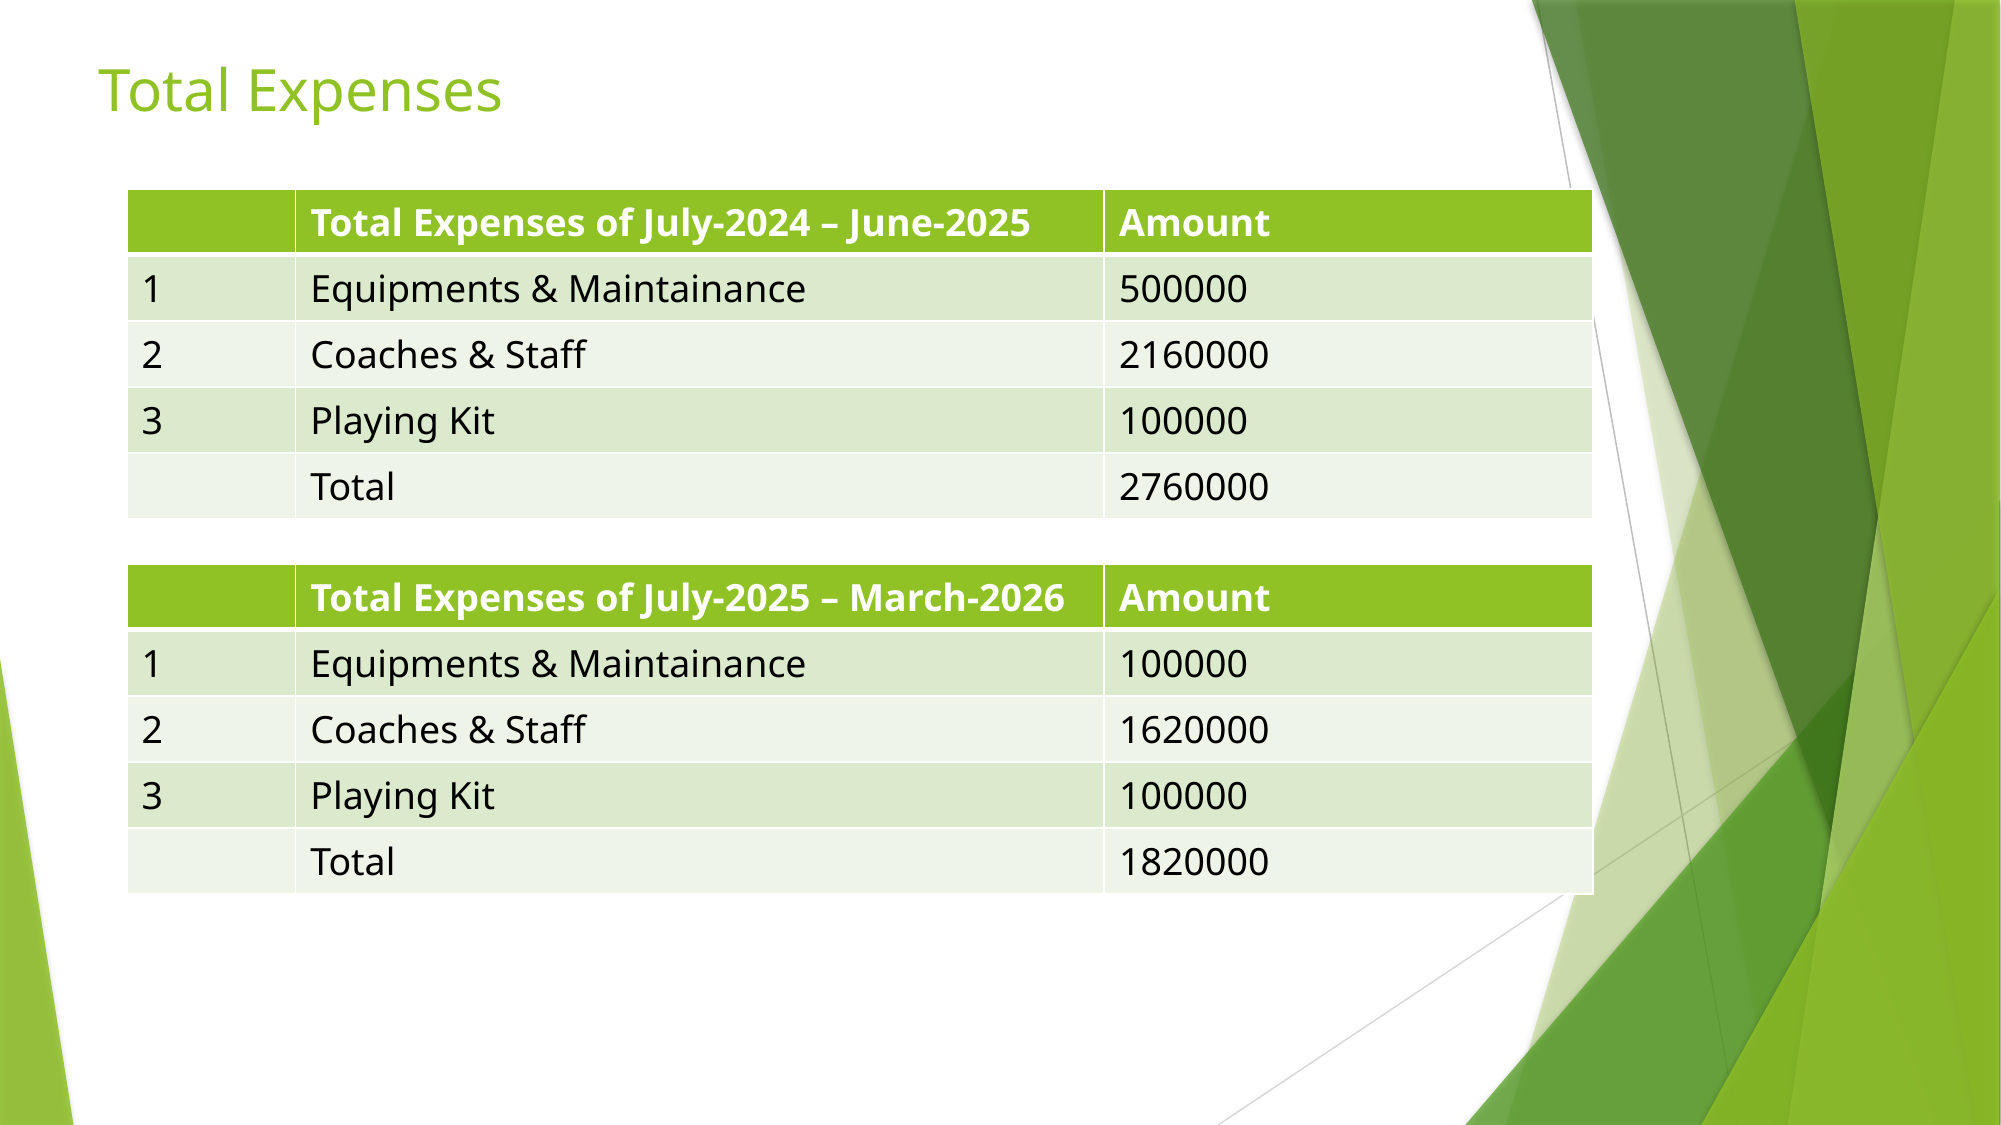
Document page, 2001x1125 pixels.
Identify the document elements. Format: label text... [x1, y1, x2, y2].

table_cell Equipments & Maintainance [296, 257, 1103, 320]
title Total Expenses [83, 45, 1495, 153]
table_cell 1620000 [1105, 697, 1592, 761]
table_header Amount [1105, 565, 1592, 627]
table_cell Total [296, 829, 1103, 893]
table_cell 3 [128, 388, 295, 452]
table_cell 100000 [1105, 763, 1592, 827]
table_cell 100000 [1105, 388, 1592, 452]
table_header Total Expenses of July-2025 – March-2026 [296, 565, 1103, 627]
table_cell 1820000 [1105, 829, 1592, 893]
table_cell 1 [128, 632, 295, 695]
table_cell 2160000 [1105, 322, 1592, 386]
table_cell [128, 454, 295, 518]
table_cell 2 [128, 322, 295, 386]
table_header Total Expenses of July-2024 – June-2025 [296, 190, 1103, 252]
table_cell Playing Kit [296, 763, 1103, 827]
table_cell Coaches & Staff [296, 322, 1103, 386]
table_cell Total [296, 454, 1103, 518]
table_header [128, 565, 295, 627]
table_header Amount [1105, 190, 1592, 252]
table_cell 100000 [1105, 632, 1592, 695]
table_cell Equipments & Maintainance [296, 632, 1103, 695]
table_cell Playing Kit [296, 388, 1103, 452]
table_cell 1 [128, 257, 295, 320]
table_cell 3 [128, 763, 295, 827]
table_cell [128, 829, 295, 893]
table_cell 2760000 [1105, 454, 1592, 518]
table_cell 2 [128, 697, 295, 761]
table_cell Coaches & Staff [296, 697, 1103, 761]
table_cell 500000 [1105, 257, 1592, 320]
table_header [128, 190, 295, 252]
